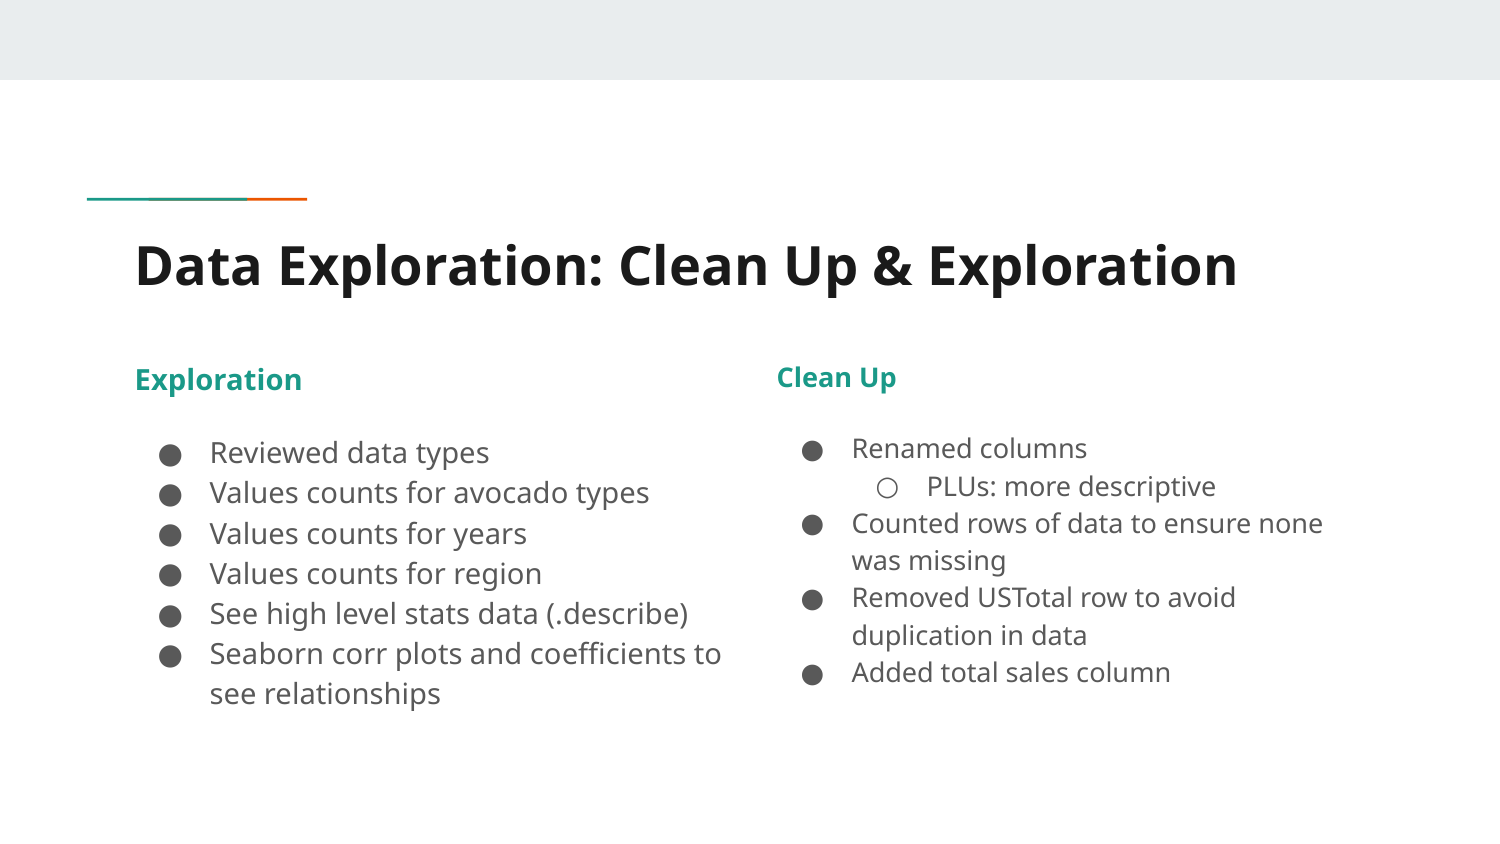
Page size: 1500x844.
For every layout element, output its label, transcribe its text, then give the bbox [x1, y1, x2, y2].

title Data Exploration: Clean Up & Exploration [119, 216, 1381, 305]
list Clean Up Renamed columns PLUs: more descriptive Counted rows of data to ensure none was missing Removed USTotal row to avoid duplication in data Added total sales column [761, 341, 1381, 712]
list Exploration Reviewed data types Values counts for avocado types Values counts for years Values counts for region See high level stats data (.describe) Seaborn corr plots and coefficients to see relationships [119, 341, 739, 761]
